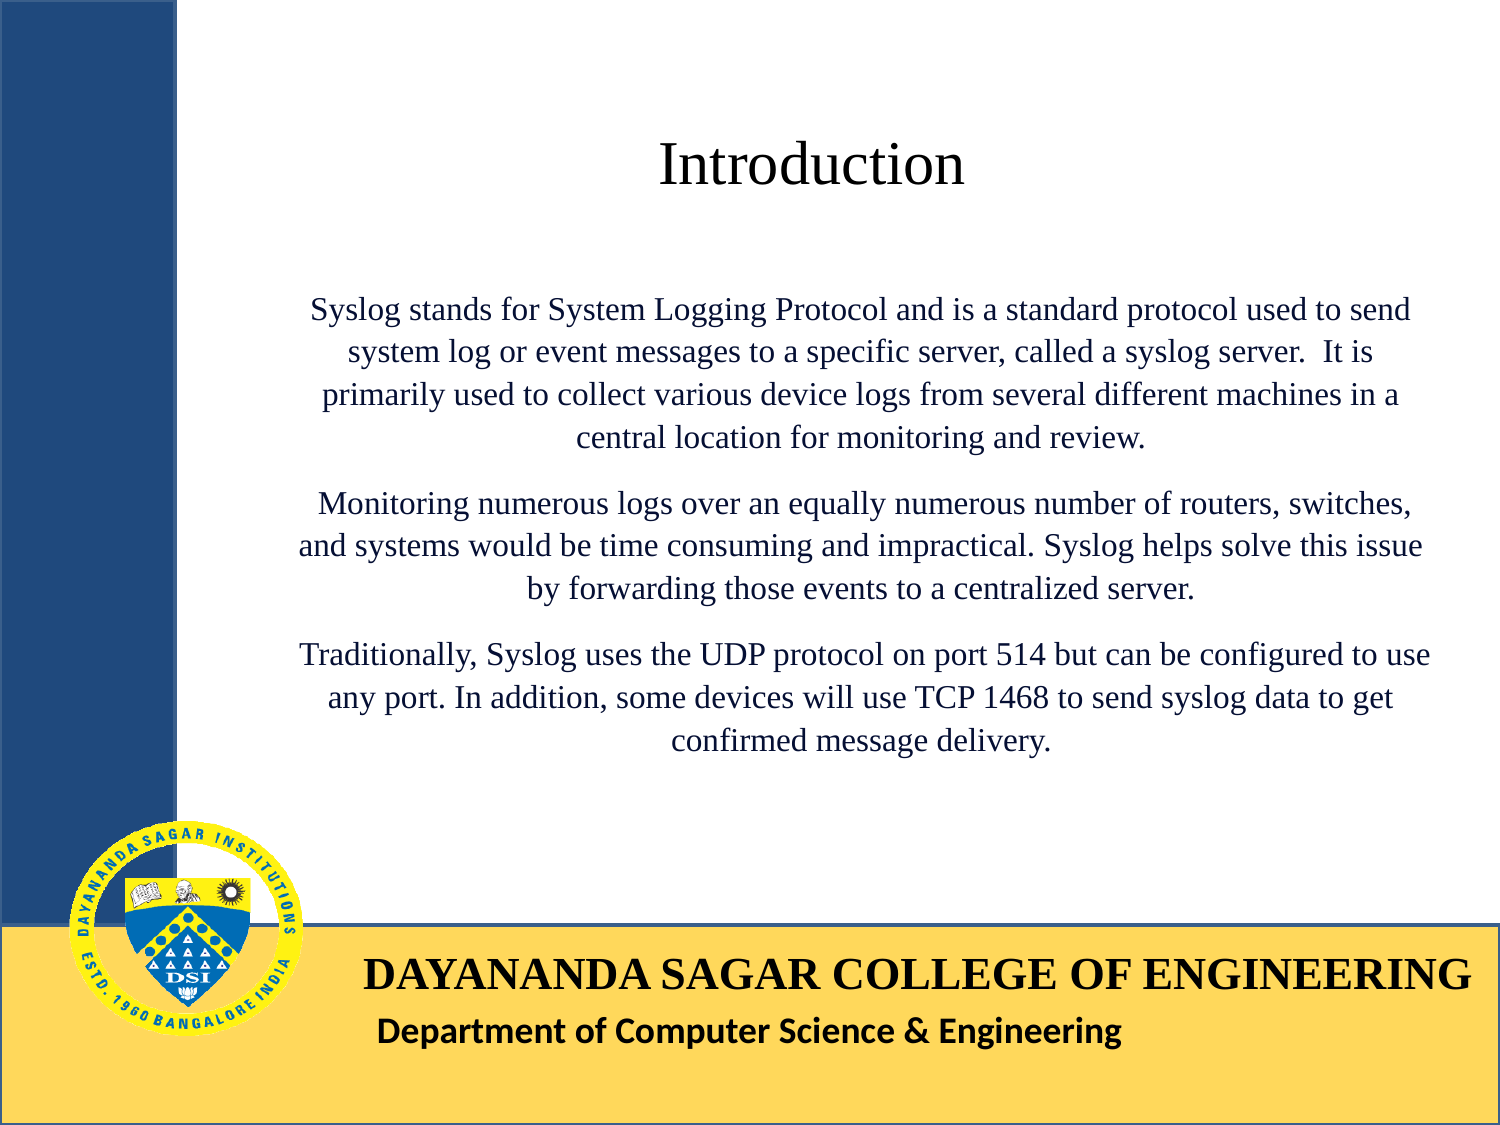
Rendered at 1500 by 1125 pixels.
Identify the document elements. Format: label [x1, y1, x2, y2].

text_box [0, 0, 1500, 1125]
